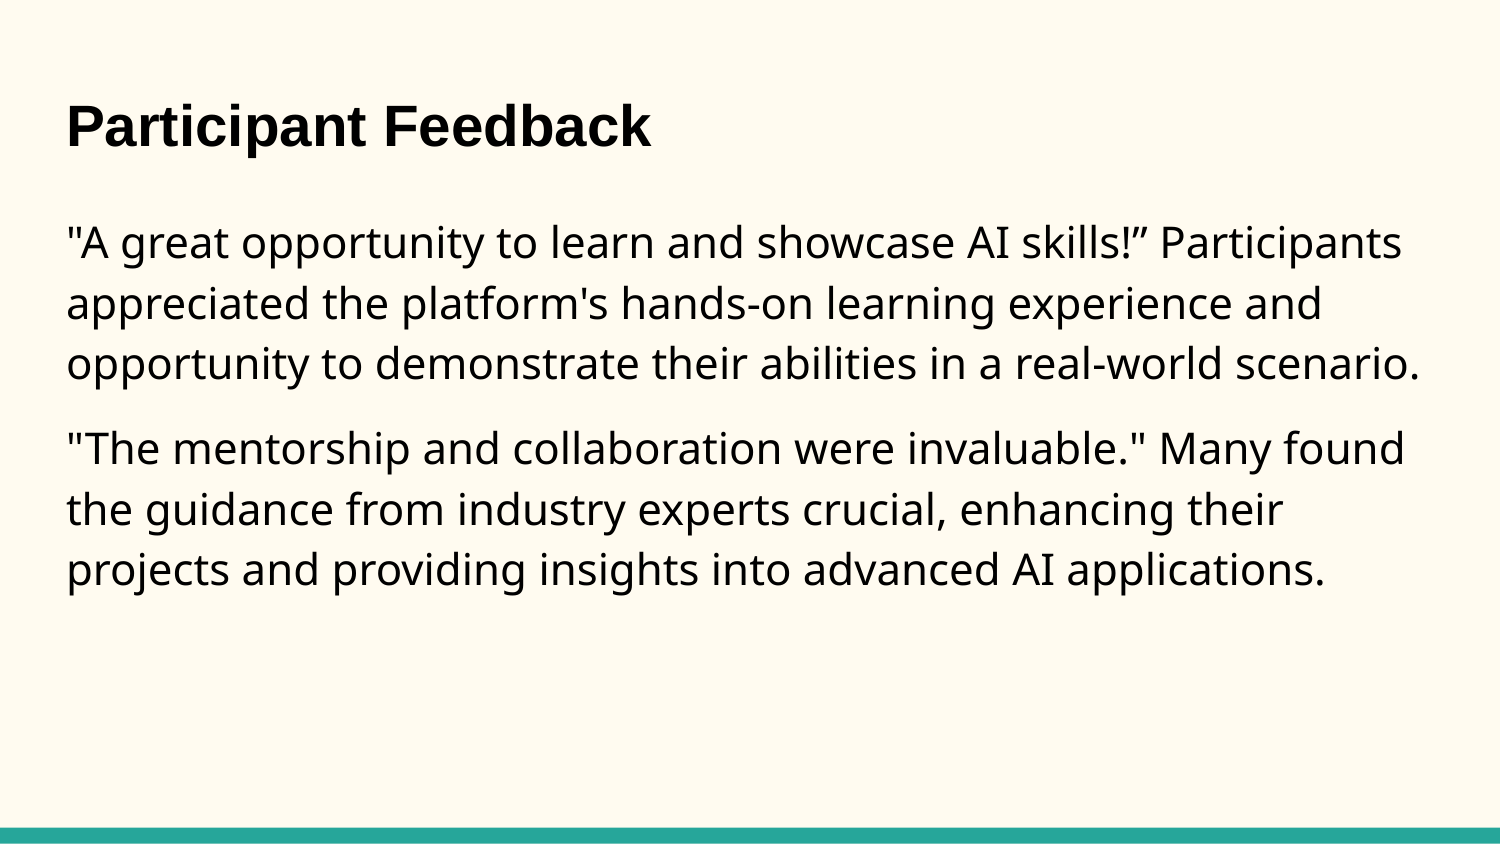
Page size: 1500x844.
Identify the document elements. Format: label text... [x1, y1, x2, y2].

title Participant Feedback [51, 72, 1449, 174]
list "A great opportunity to learn and showcase AI skills!” Participants appreciated the platform's hands-on learning experience and opportunity to demonstrate their abilities in a real-world scenario. "The mentorship and collaboration were invaluable." Many found the guidance from industry experts crucial, enhancing their projects and providing insights into advanced AI applications. [51, 192, 1449, 750]
